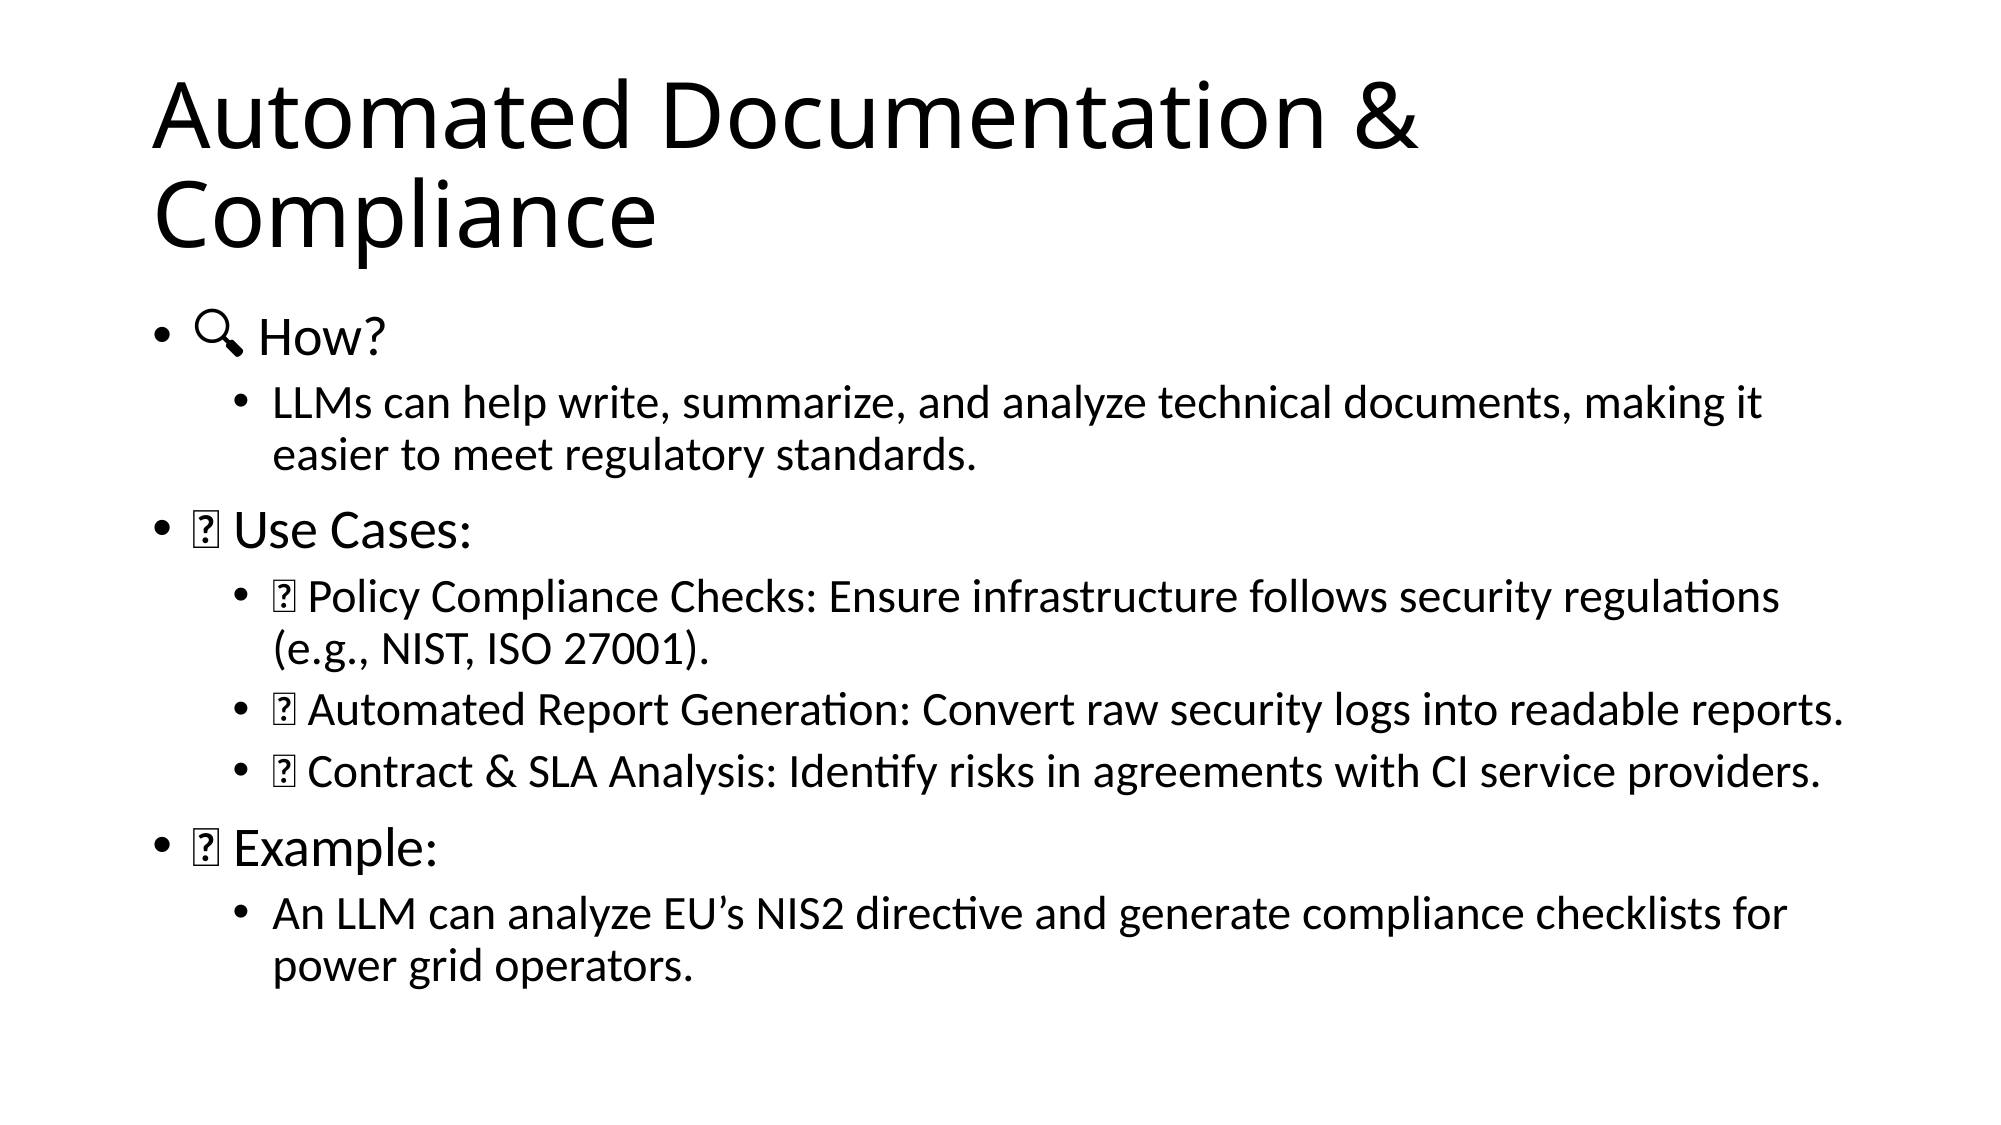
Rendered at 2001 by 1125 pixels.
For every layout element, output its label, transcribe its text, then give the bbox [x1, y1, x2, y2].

title Automated Documentation & Compliance [137, 59, 1863, 278]
list 🔍 How? LLMs can help write, summarize, and analyze technical documents, making it easier to meet regulatory standards. ✅ Use Cases: 📜 Policy Compliance Checks: Ensure infrastructure follows security regulations (e.g., NIST, ISO 27001). 📑 Automated Report Generation: Convert raw security logs into readable reports. 📌 Contract & SLA Analysis: Identify risks in agreements with CI service providers. 📌 Example: An LLM can analyze EU’s NIS2 directive and generate compliance checklists for power grid operators. [137, 299, 1863, 1014]
